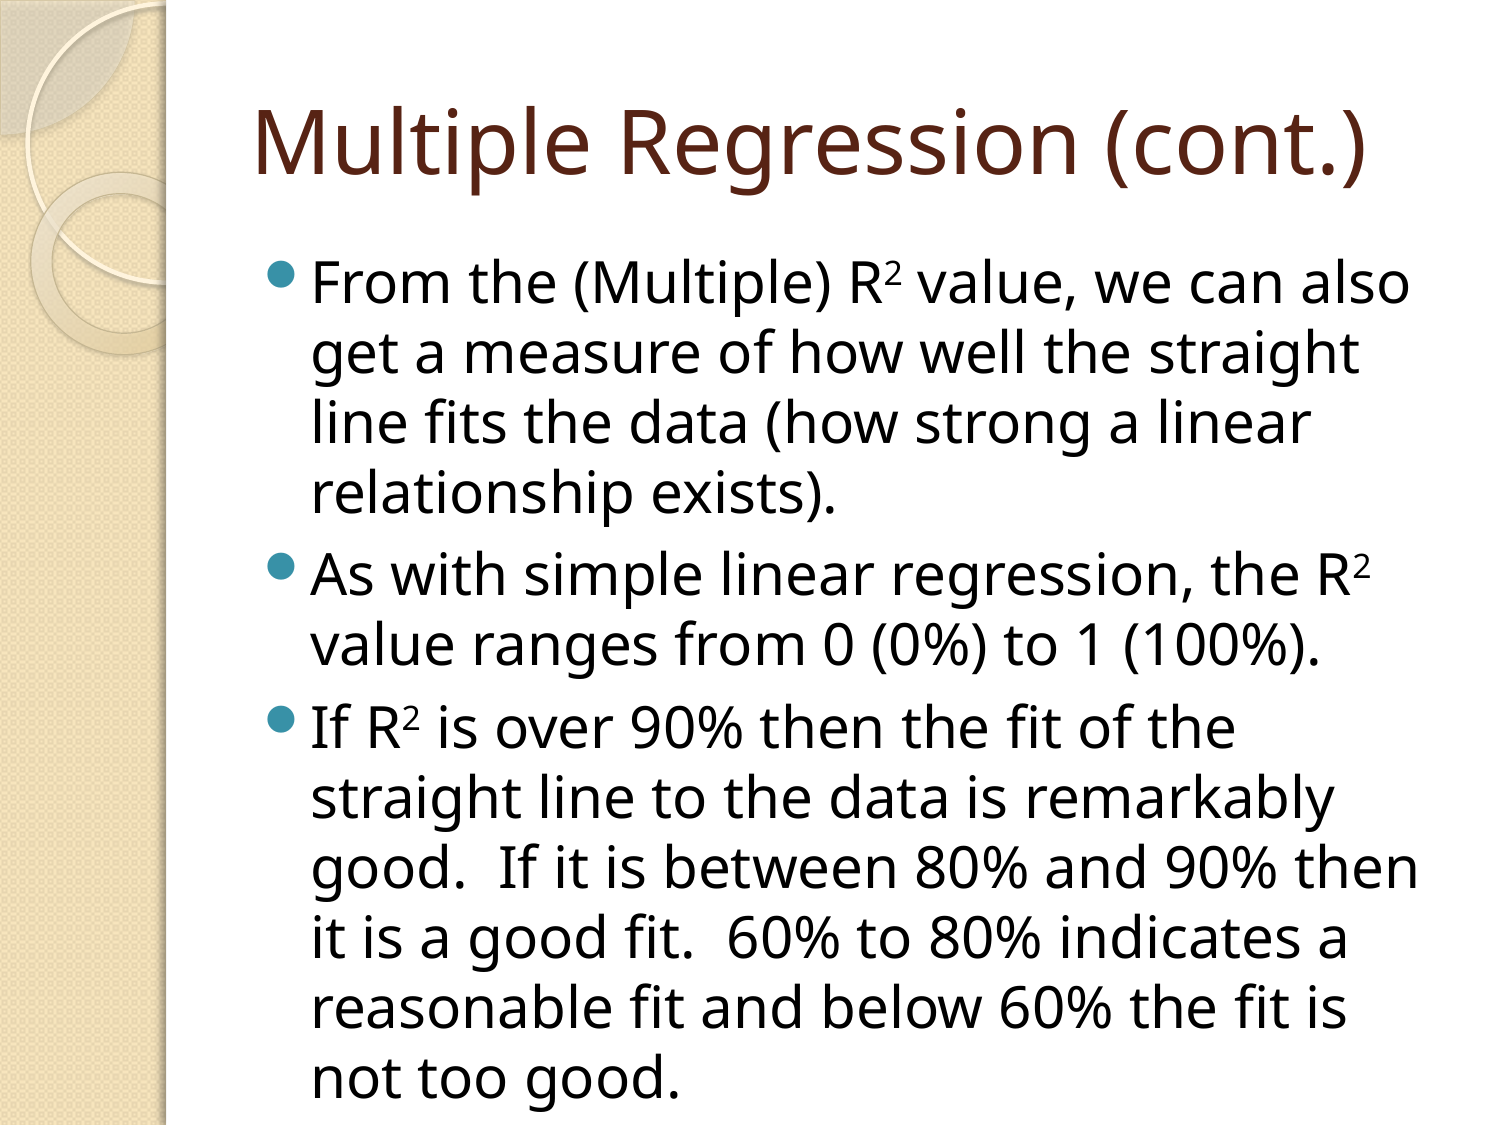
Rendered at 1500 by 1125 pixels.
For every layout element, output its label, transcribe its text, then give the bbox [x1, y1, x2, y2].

title Multiple Regression (cont.) [235, 45, 1466, 233]
list From the (Multiple) R2 value, we can also get a measure of how well the straight line fits the data (how strong a linear relationship exists). As with simple linear regression, the R2 value ranges from 0 (0%) to 1 (100%). If R2 is over 90% then the fit of the straight line to the data is remarkably good. If it is between 80% and 90% then it is a good fit. 60% to 80% indicates a reasonable fit and below 60% the fit is not too good. [235, 237, 1466, 1025]
